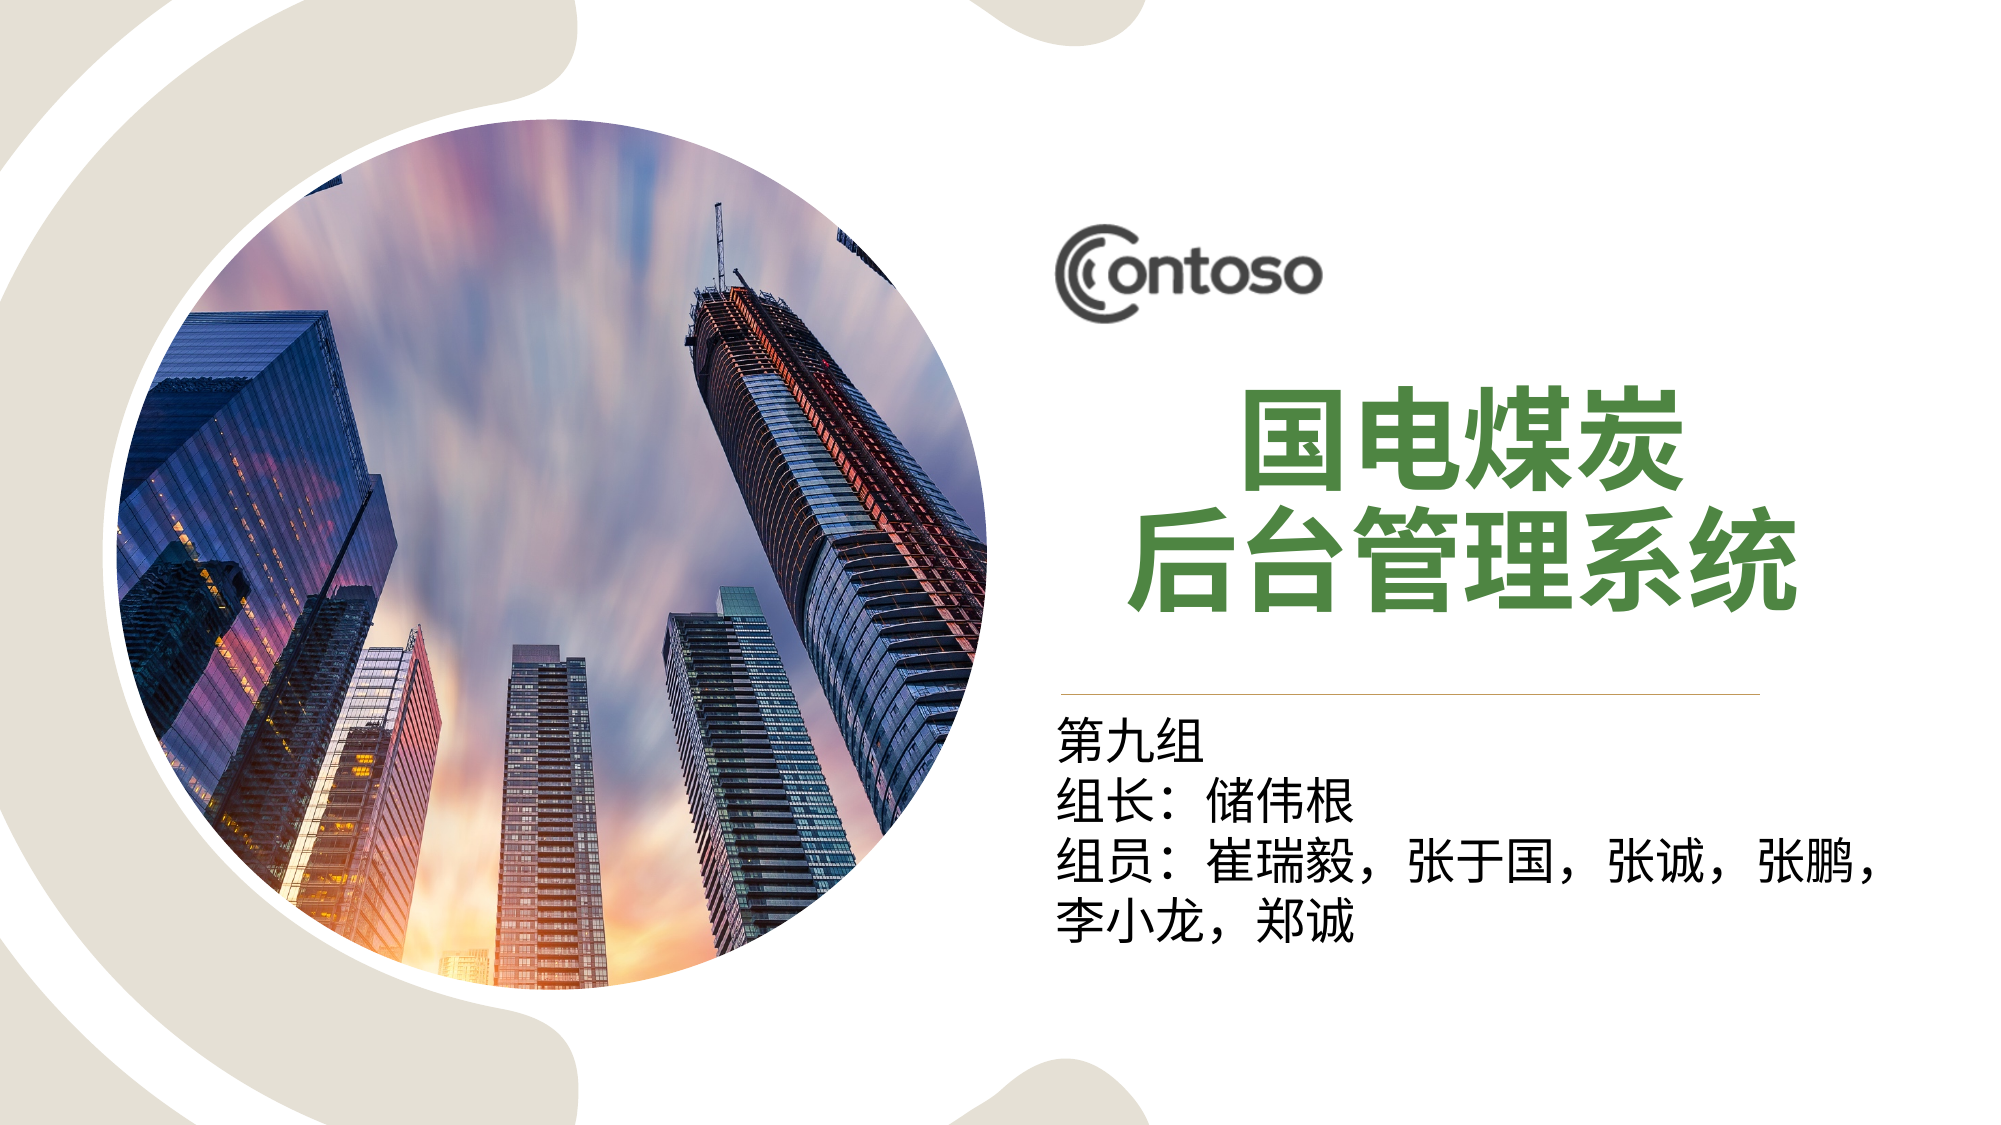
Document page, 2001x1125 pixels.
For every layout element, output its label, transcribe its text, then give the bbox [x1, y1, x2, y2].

picture [116, 119, 987, 990]
subtitle 第九组 组长：储伟根 组员：崔瑞毅，张于国，张诚，张鹏，李小龙，郑诚 [1040, 702, 1885, 1046]
title 国电煤炭 后台管理系统 [1040, 336, 1885, 635]
